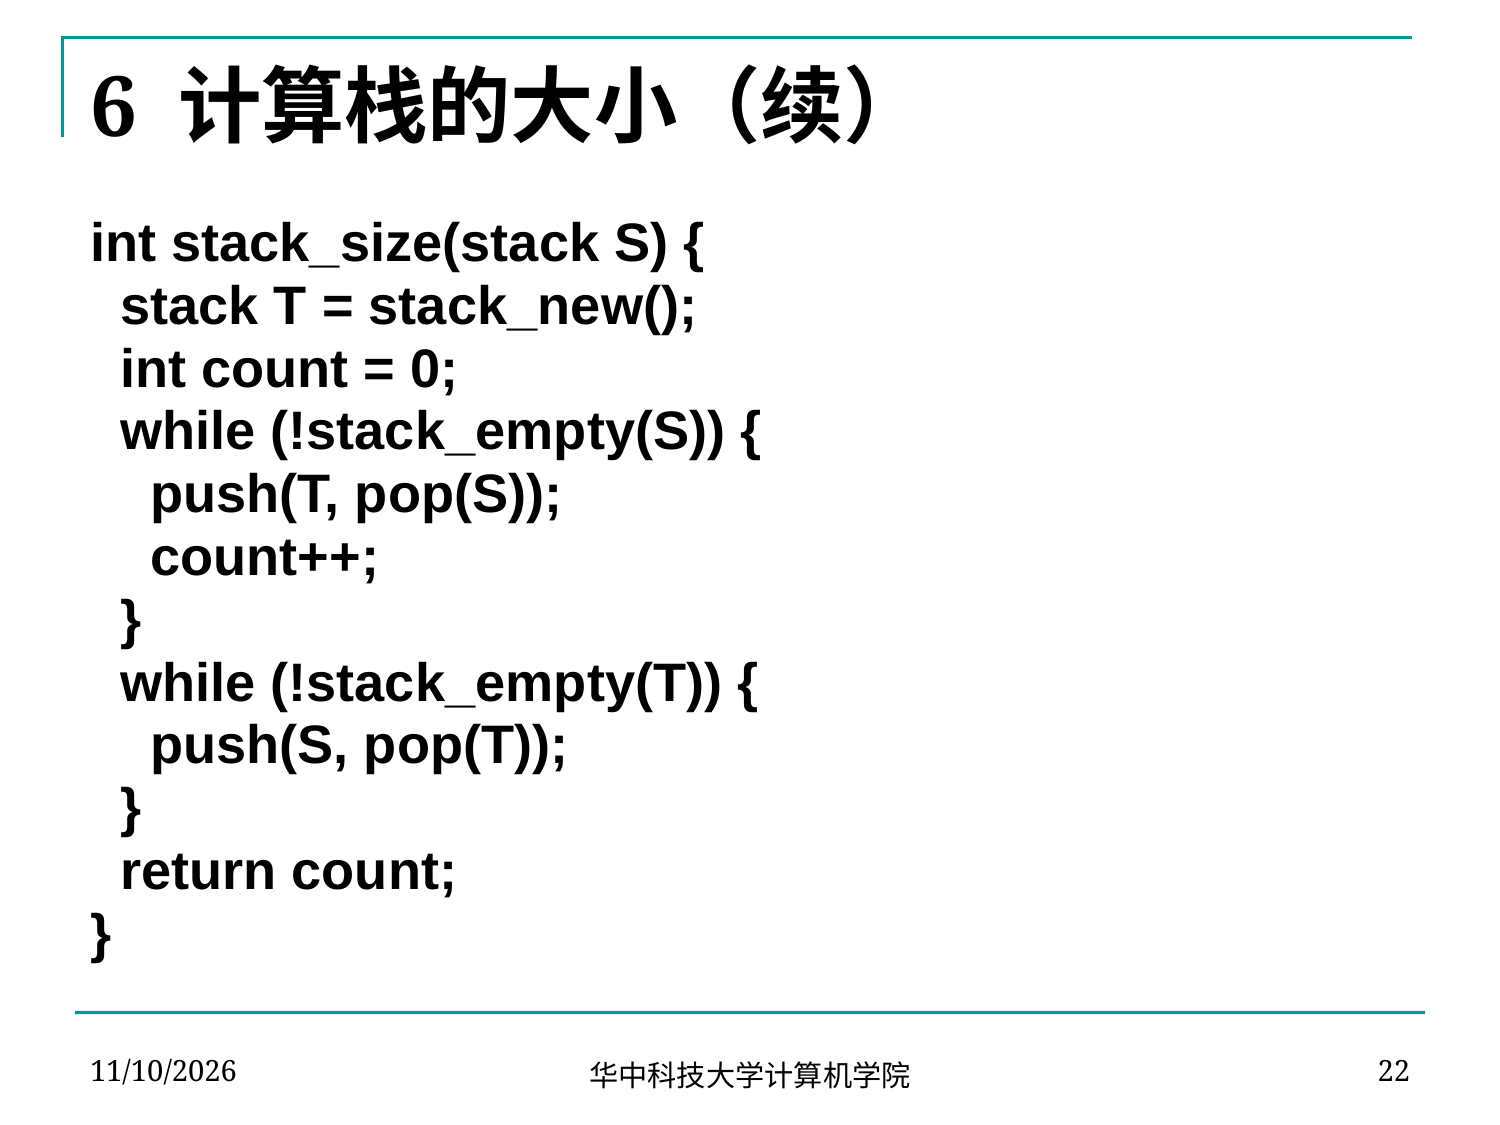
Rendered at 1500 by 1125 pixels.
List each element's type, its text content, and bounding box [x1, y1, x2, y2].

slide_number 22 [1074, 1024, 1425, 1100]
footer 华中科技大学计算机学院 [512, 1025, 988, 1100]
title 6 计算栈的大小（续） [75, 45, 1425, 212]
list int stack_size(stack S) { stack T = stack_new(); int count = 0; while (!stack_empty(S)) { push(T, pop(S)); count++; } while (!stack_empty(T)) { push(S, pop(T)); } return count; } [75, 212, 1425, 1006]
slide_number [75, 1024, 425, 1100]
